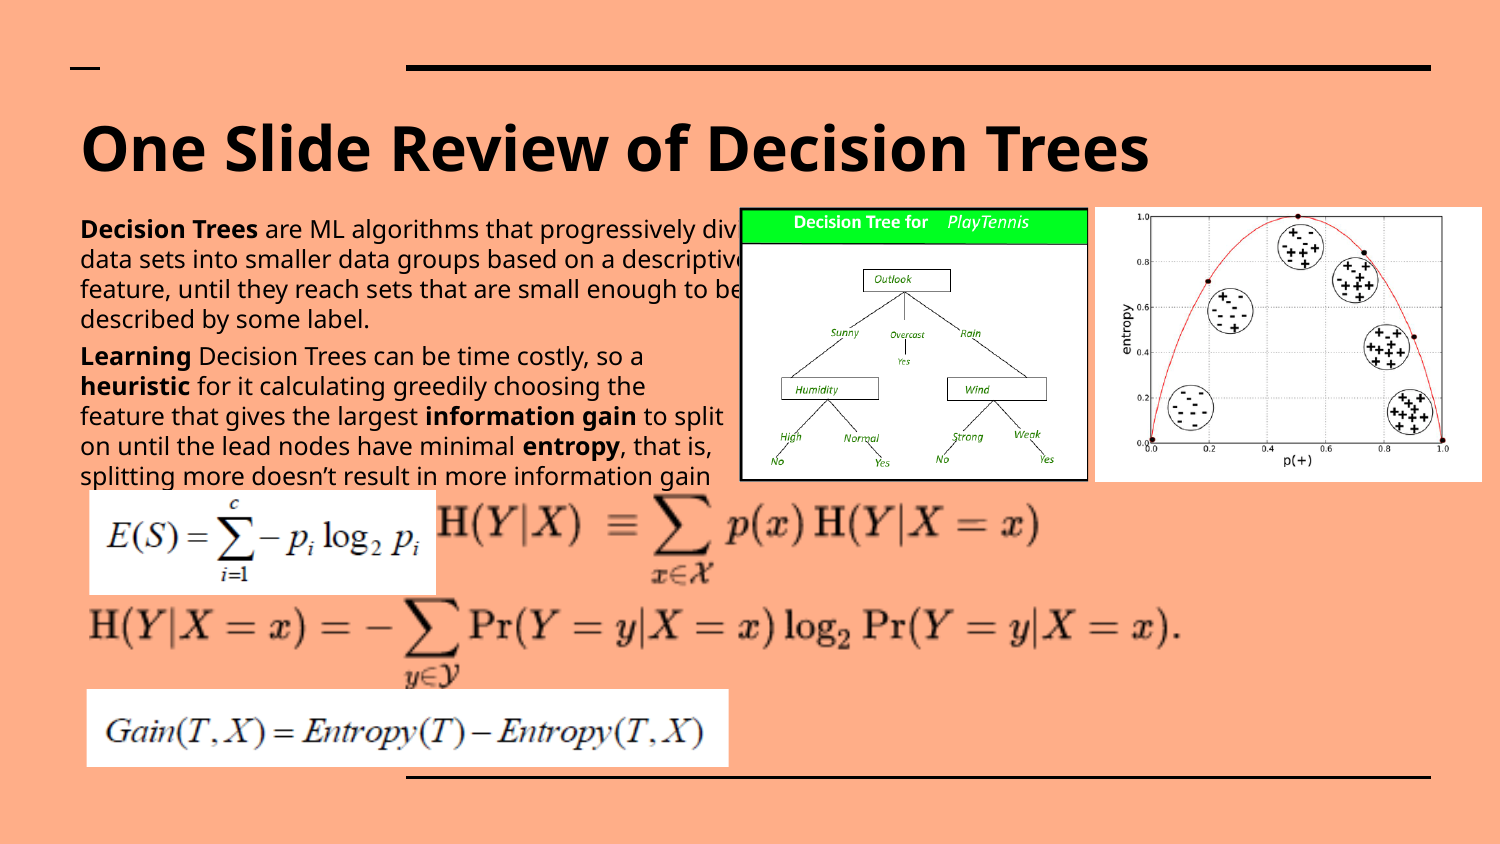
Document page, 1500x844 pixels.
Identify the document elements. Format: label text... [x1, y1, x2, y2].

title One Slide Review of Decision Trees [65, 94, 1344, 199]
text_box Decision Trees are ML algorithms that progressively divide data sets into smaller data groups based on a descriptive feature, until they reach sets that are small enough to be described by some label. [65, 198, 796, 303]
picture [86, 490, 1183, 768]
picture [1094, 207, 1482, 482]
text_box Learning Decision Trees can be time costly, so a heuristic for it calculating greedily choosing the feature that gives the largest information gain to split on until the lead nodes have minimal entropy, that is, splitting more doesn’t result in more information gain [65, 325, 733, 468]
picture [738, 207, 1089, 482]
